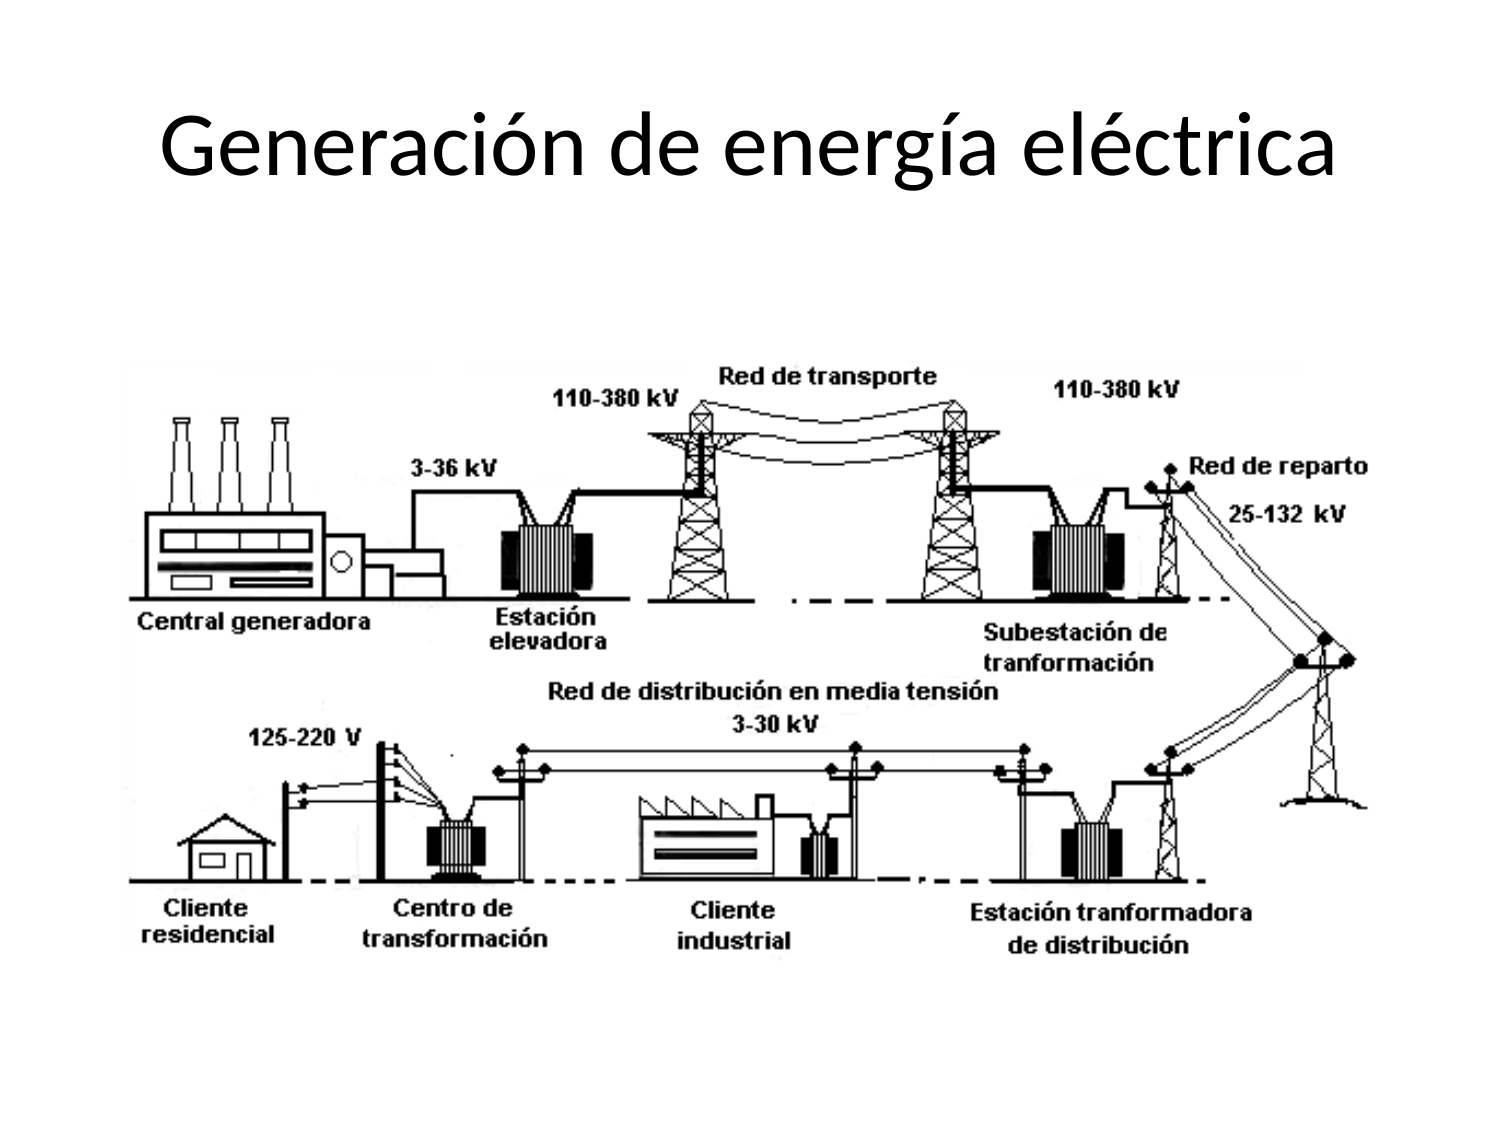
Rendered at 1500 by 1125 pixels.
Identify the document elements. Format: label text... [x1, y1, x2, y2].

picture [121, 361, 1379, 977]
title Generación de energía eléctrica [75, 45, 1425, 233]
